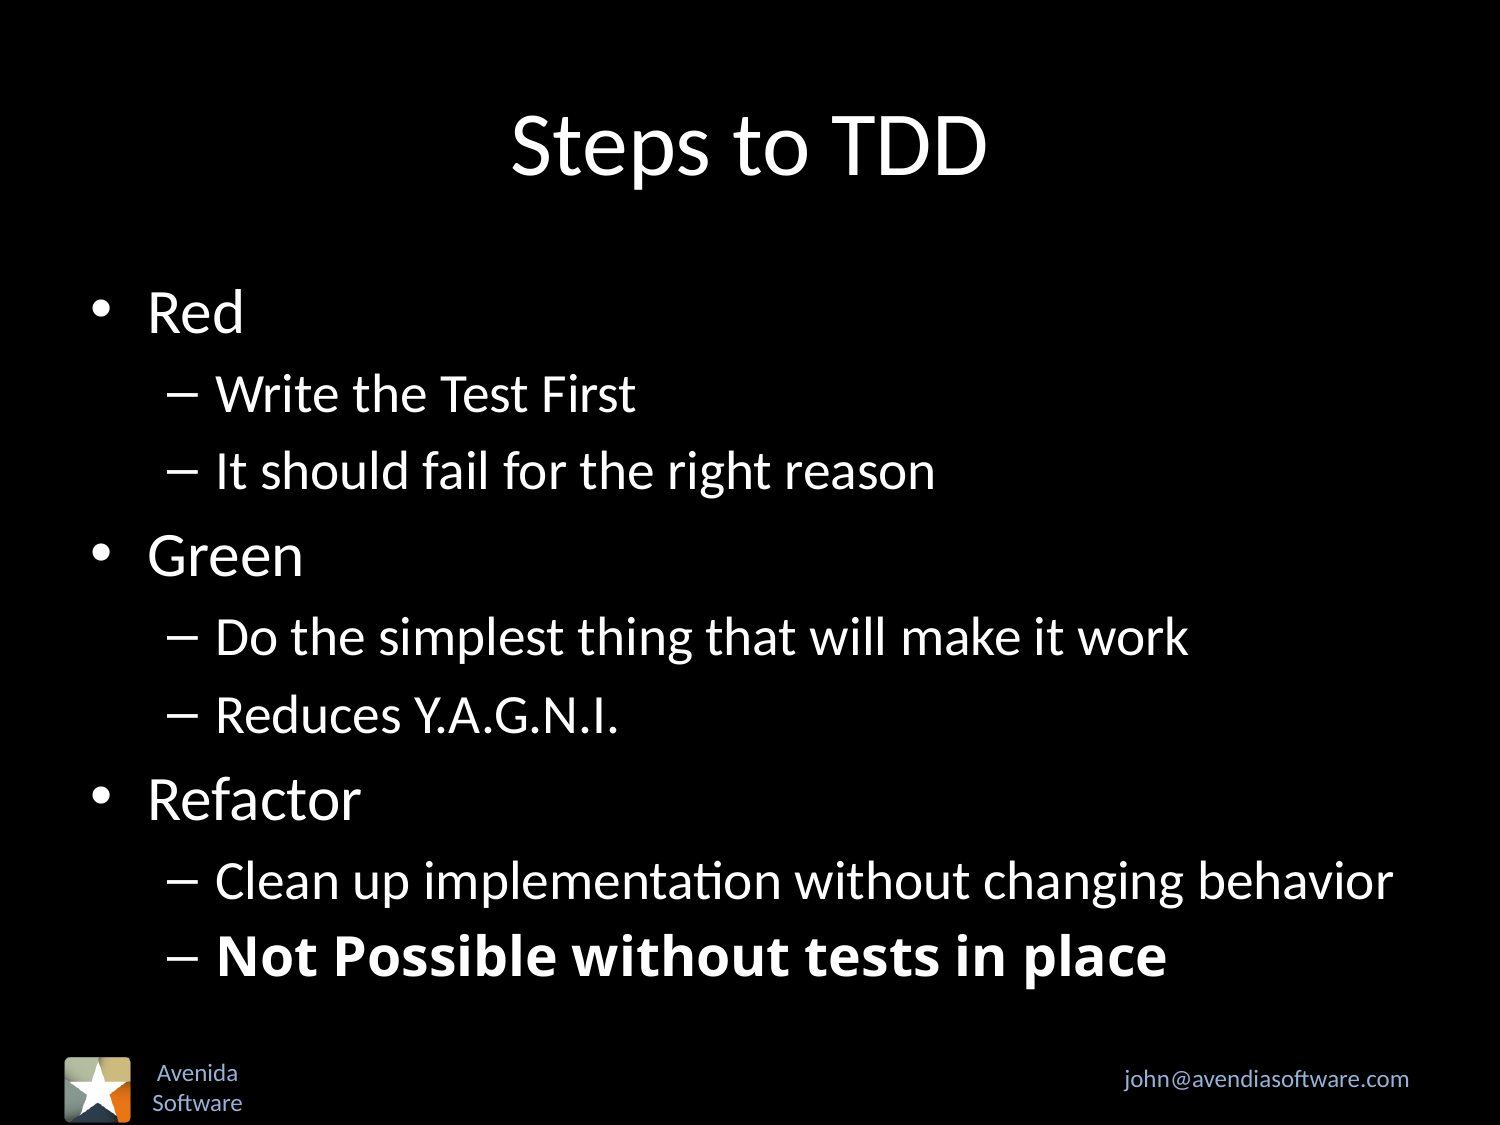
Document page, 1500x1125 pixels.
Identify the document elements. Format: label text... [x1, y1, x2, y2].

title Steps to TDD [75, 45, 1425, 233]
list Red Write the Test First It should fail for the right reason Green Do the simplest thing that will make it work Reduces Y.A.G.N.I. Refactor Clean up implementation without changing behavior Not Possible without tests in place [75, 262, 1425, 1005]
picture [61, 1054, 133, 1125]
